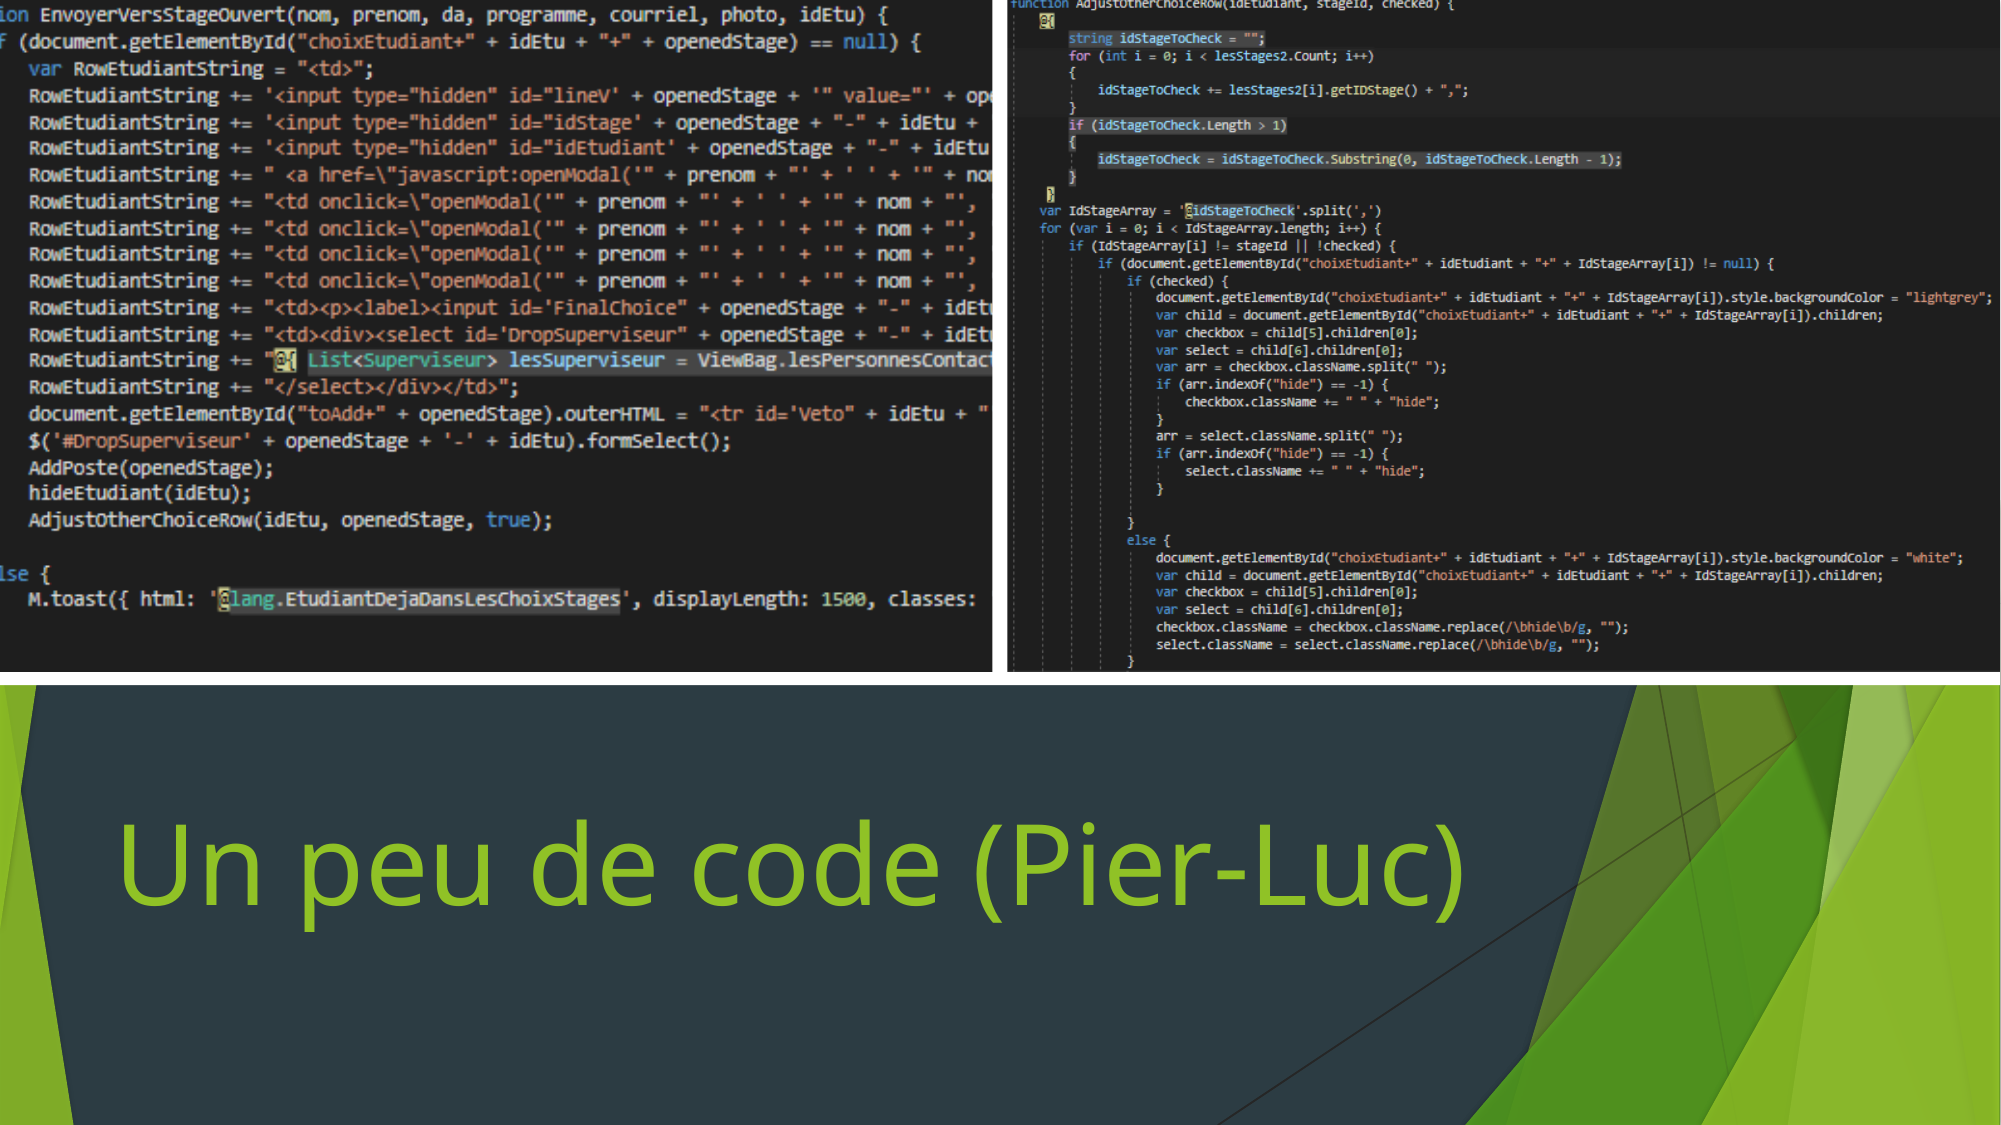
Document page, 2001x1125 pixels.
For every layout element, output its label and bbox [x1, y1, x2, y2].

picture [0, 0, 993, 672]
picture [1006, 0, 2000, 672]
text_box [0, 0, 2000, 1125]
